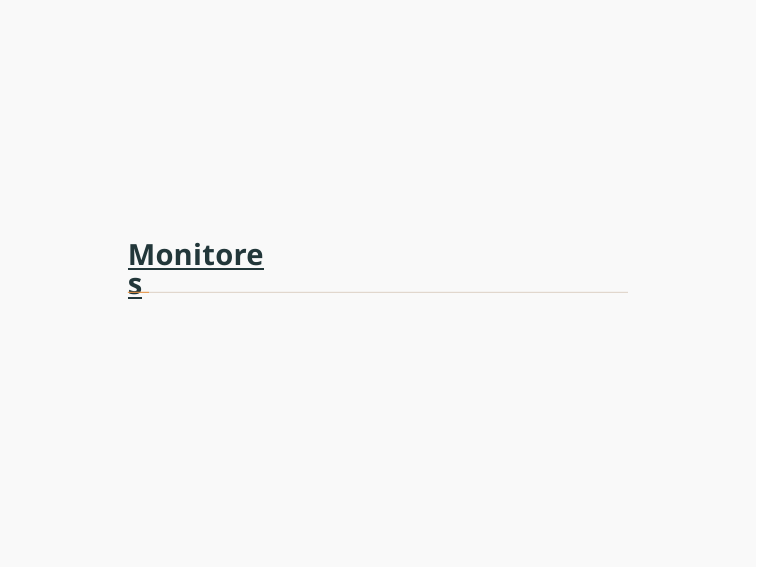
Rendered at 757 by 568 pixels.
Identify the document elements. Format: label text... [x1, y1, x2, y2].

text_box Monitores [125, 233, 267, 277]
